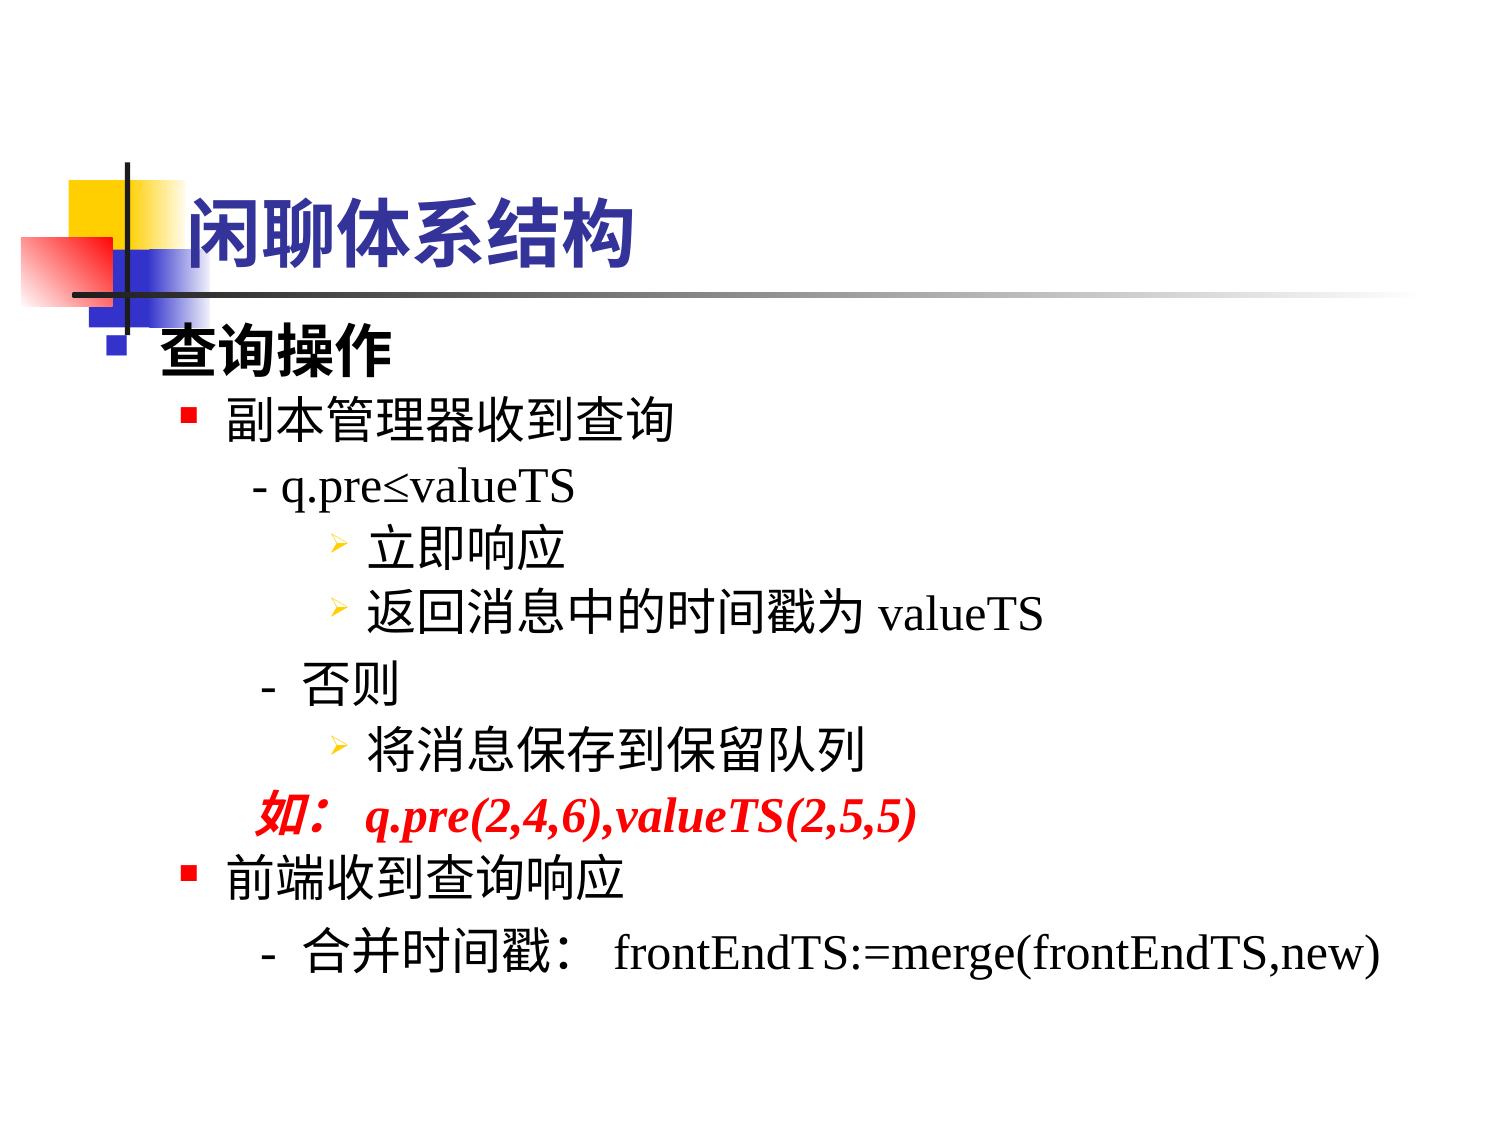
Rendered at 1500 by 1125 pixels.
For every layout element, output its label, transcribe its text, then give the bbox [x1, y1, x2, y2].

title 闲聊体系结构 [171, 137, 1282, 285]
list 查询操作 副本管理器收到查询 - q.pre≤valueTS 立即响应 返回消息中的时间戳为valueTS - 否则 将消息保存到保留队列 如：q.pre(2,4,6),valueTS(2,5,5) 前端收到查询响应 - 合并时间戳：frontEndTS:=merge(frontEndTS,new) [88, 314, 1412, 1095]
